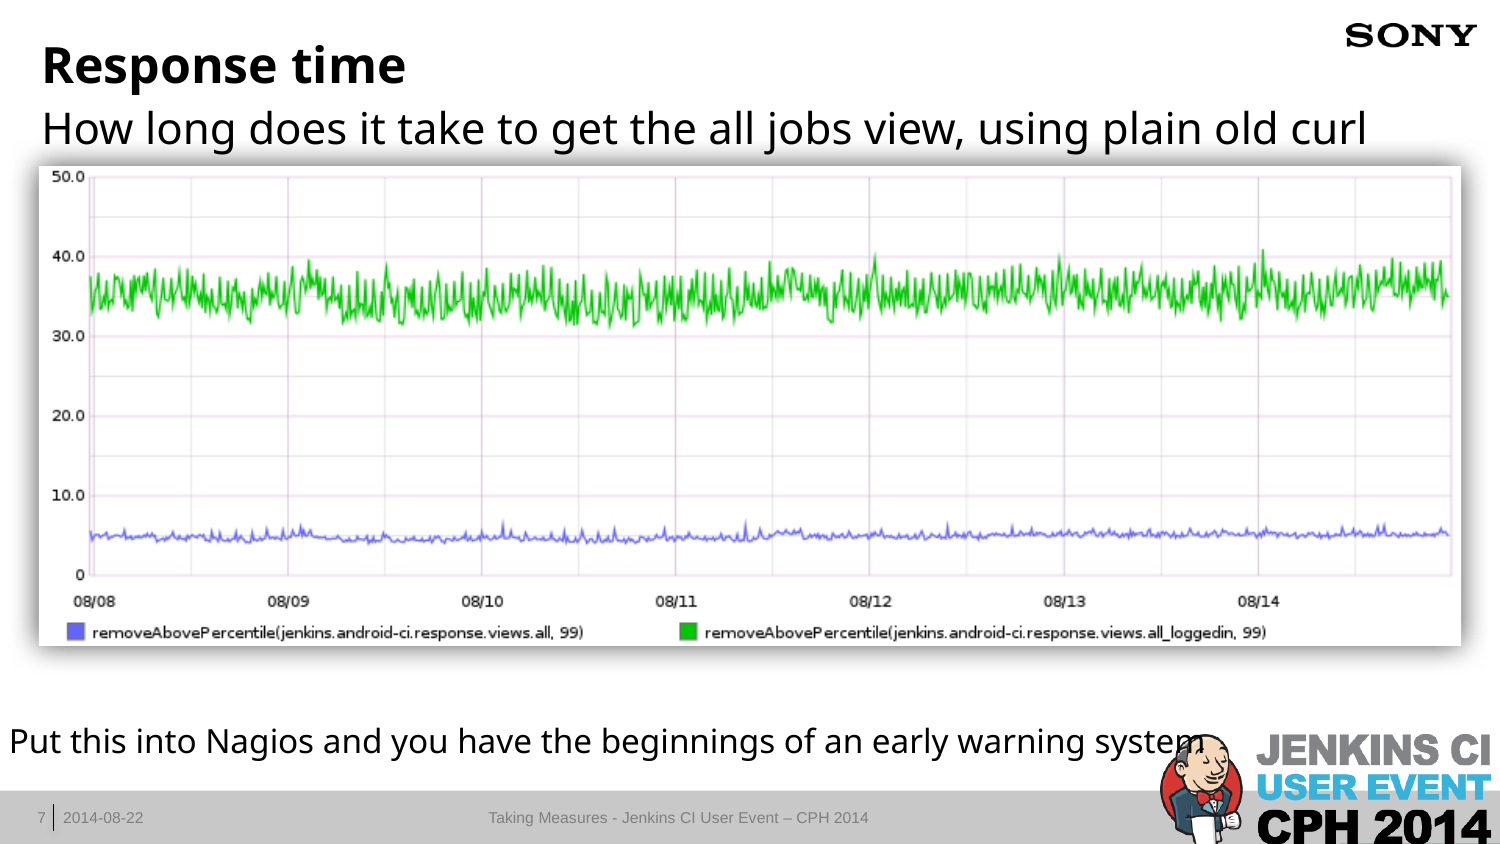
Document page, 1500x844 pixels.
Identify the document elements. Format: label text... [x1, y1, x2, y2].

picture [1160, 734, 1500, 844]
title Response time [41, 43, 1311, 100]
list How long does it take to get the all jobs view, using plain old curl [41, 100, 1459, 146]
text_box Put this into Nagios and you have the beginnings of an early warning system [0, 713, 1223, 768]
picture [38, 166, 1462, 646]
